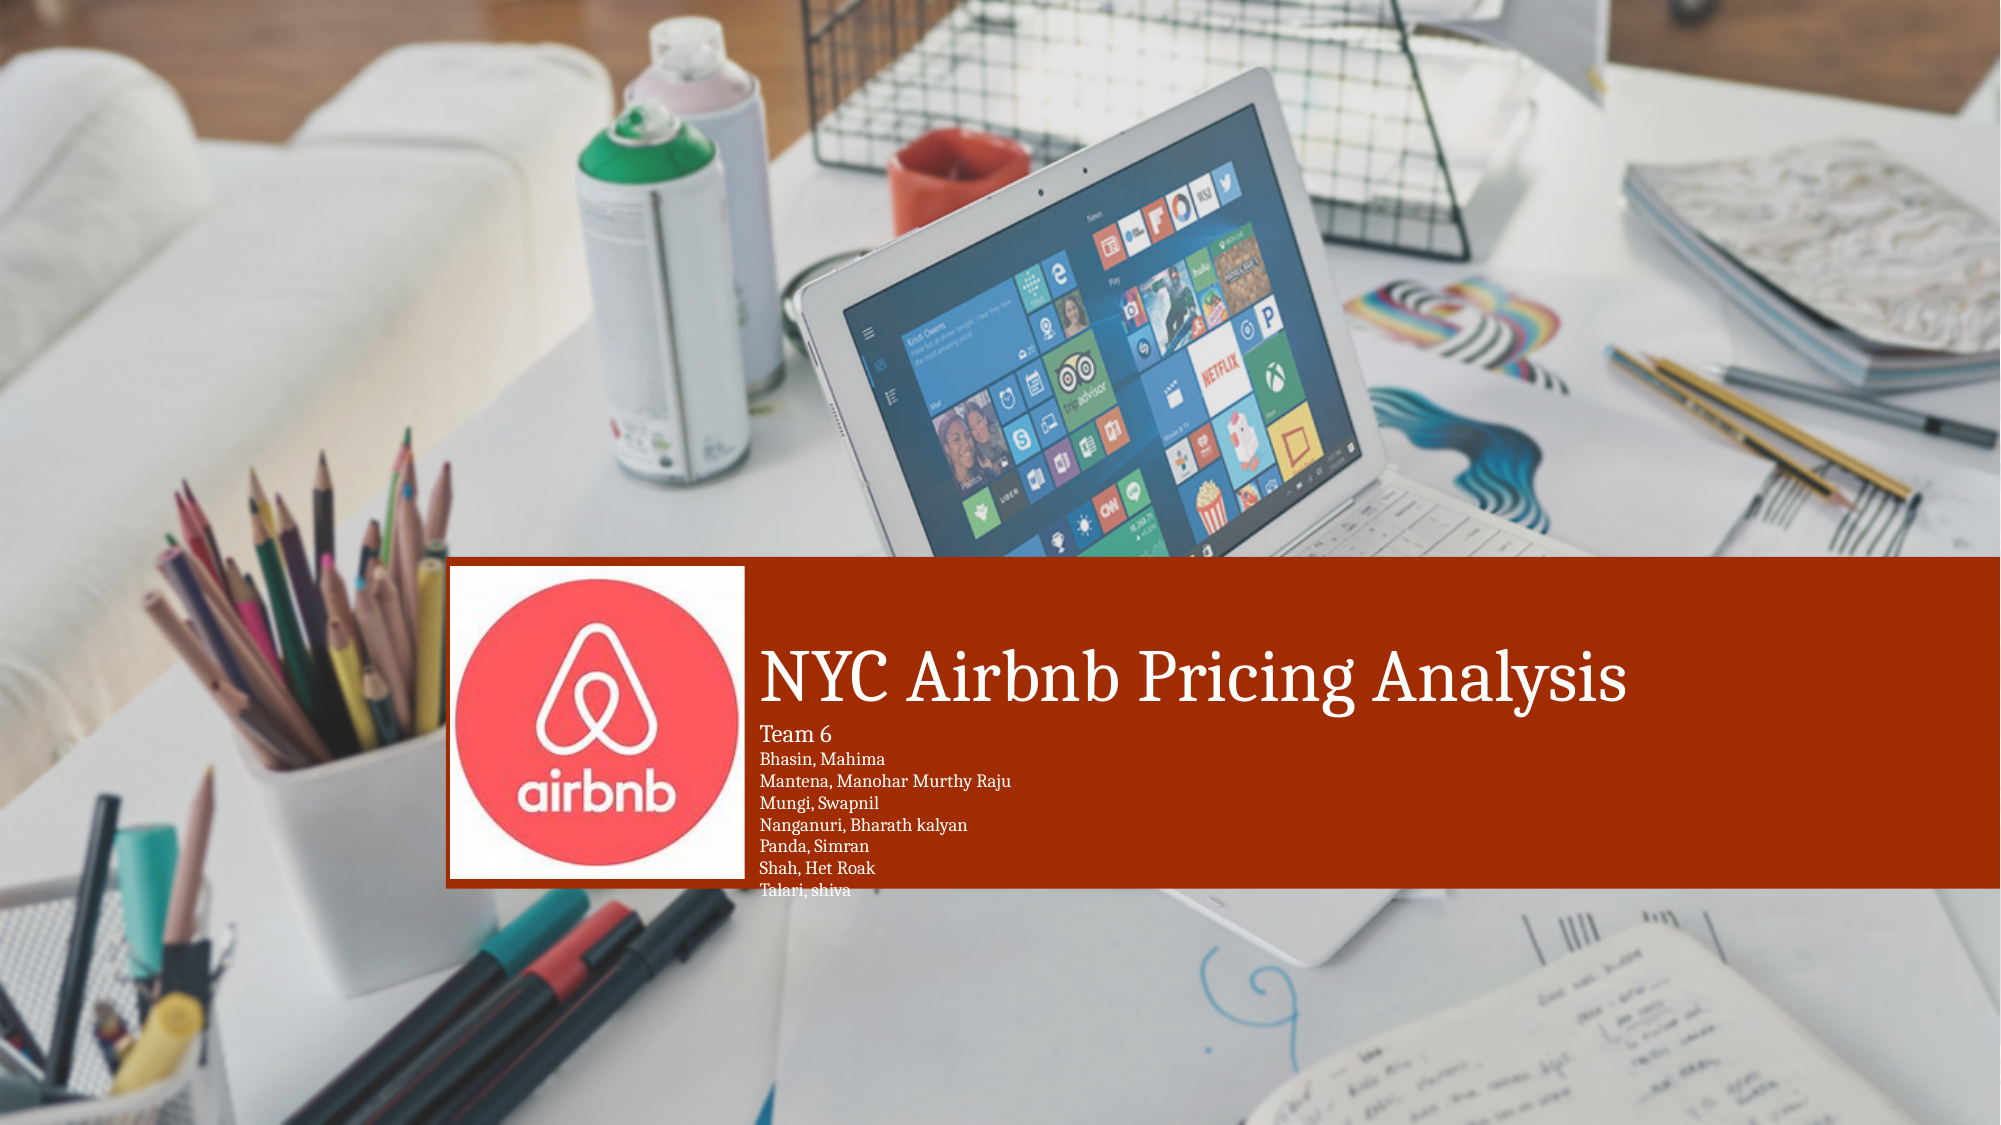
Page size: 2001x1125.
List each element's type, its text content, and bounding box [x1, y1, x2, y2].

title NYC Airbnb Pricing Analysis Team 6 Bhasin, Mahima Mantena, Manohar Murthy Raju Mungi, Swapnil Nanganuri, Bharath kalyan Panda, Simran Shah, Het Roak Talari, shiva [744, 626, 2000, 909]
picture [0, 0, 2001, 1125]
